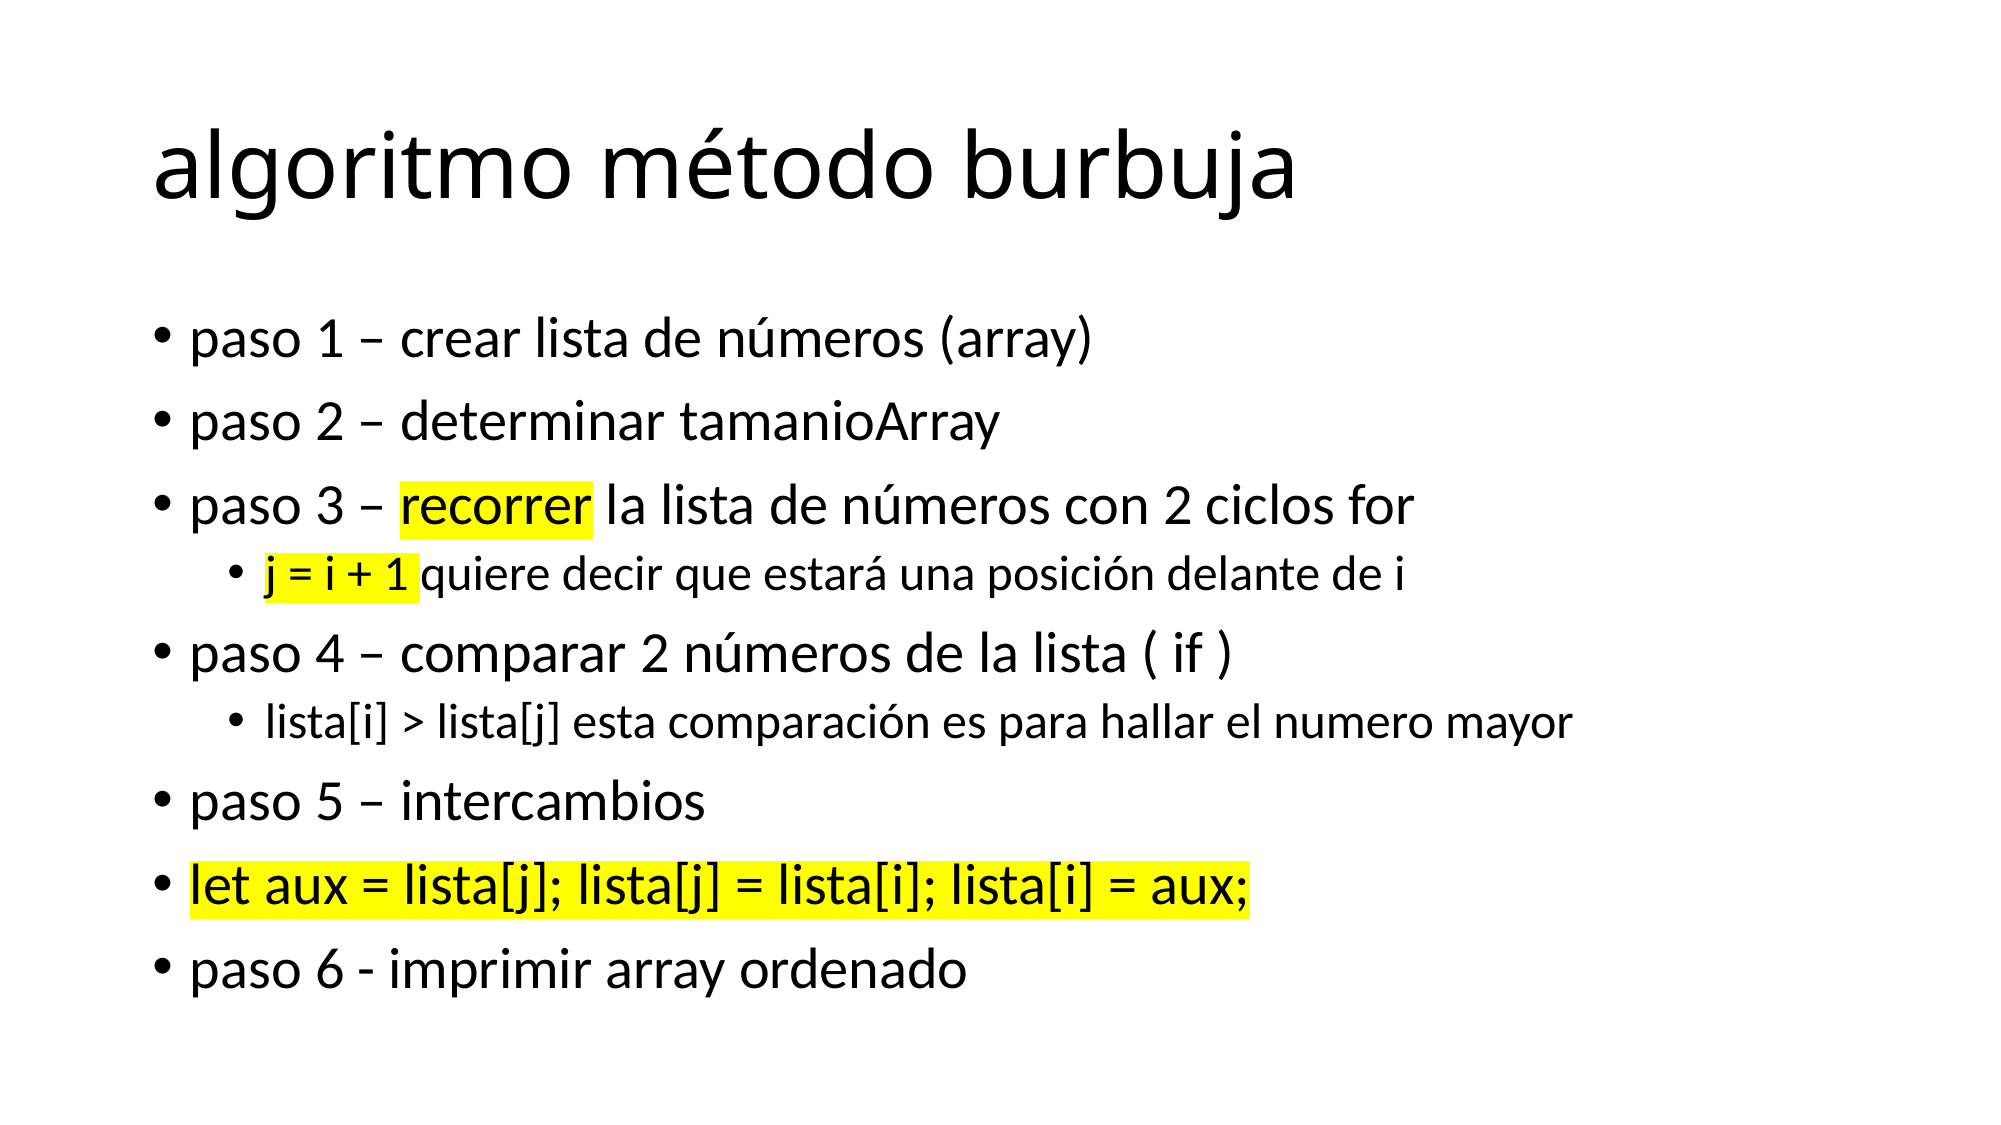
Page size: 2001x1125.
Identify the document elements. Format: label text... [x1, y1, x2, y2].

title algoritmo método burbuja [137, 59, 1863, 278]
list paso 1 – crear lista de números (array) paso 2 – determinar tamanioArray paso 3 – recorrer la lista de números con 2 ciclos for j = i + 1 quiere decir que estará una posición delante de i paso 4 – comparar 2 números de la lista ( if ) lista[i] > lista[j] esta comparación es para hallar el numero mayor paso 5 – intercambios let aux = lista[j]; lista[j] = lista[i]; lista[i] = aux; paso 6 - imprimir array ordenado [137, 299, 1863, 1014]
